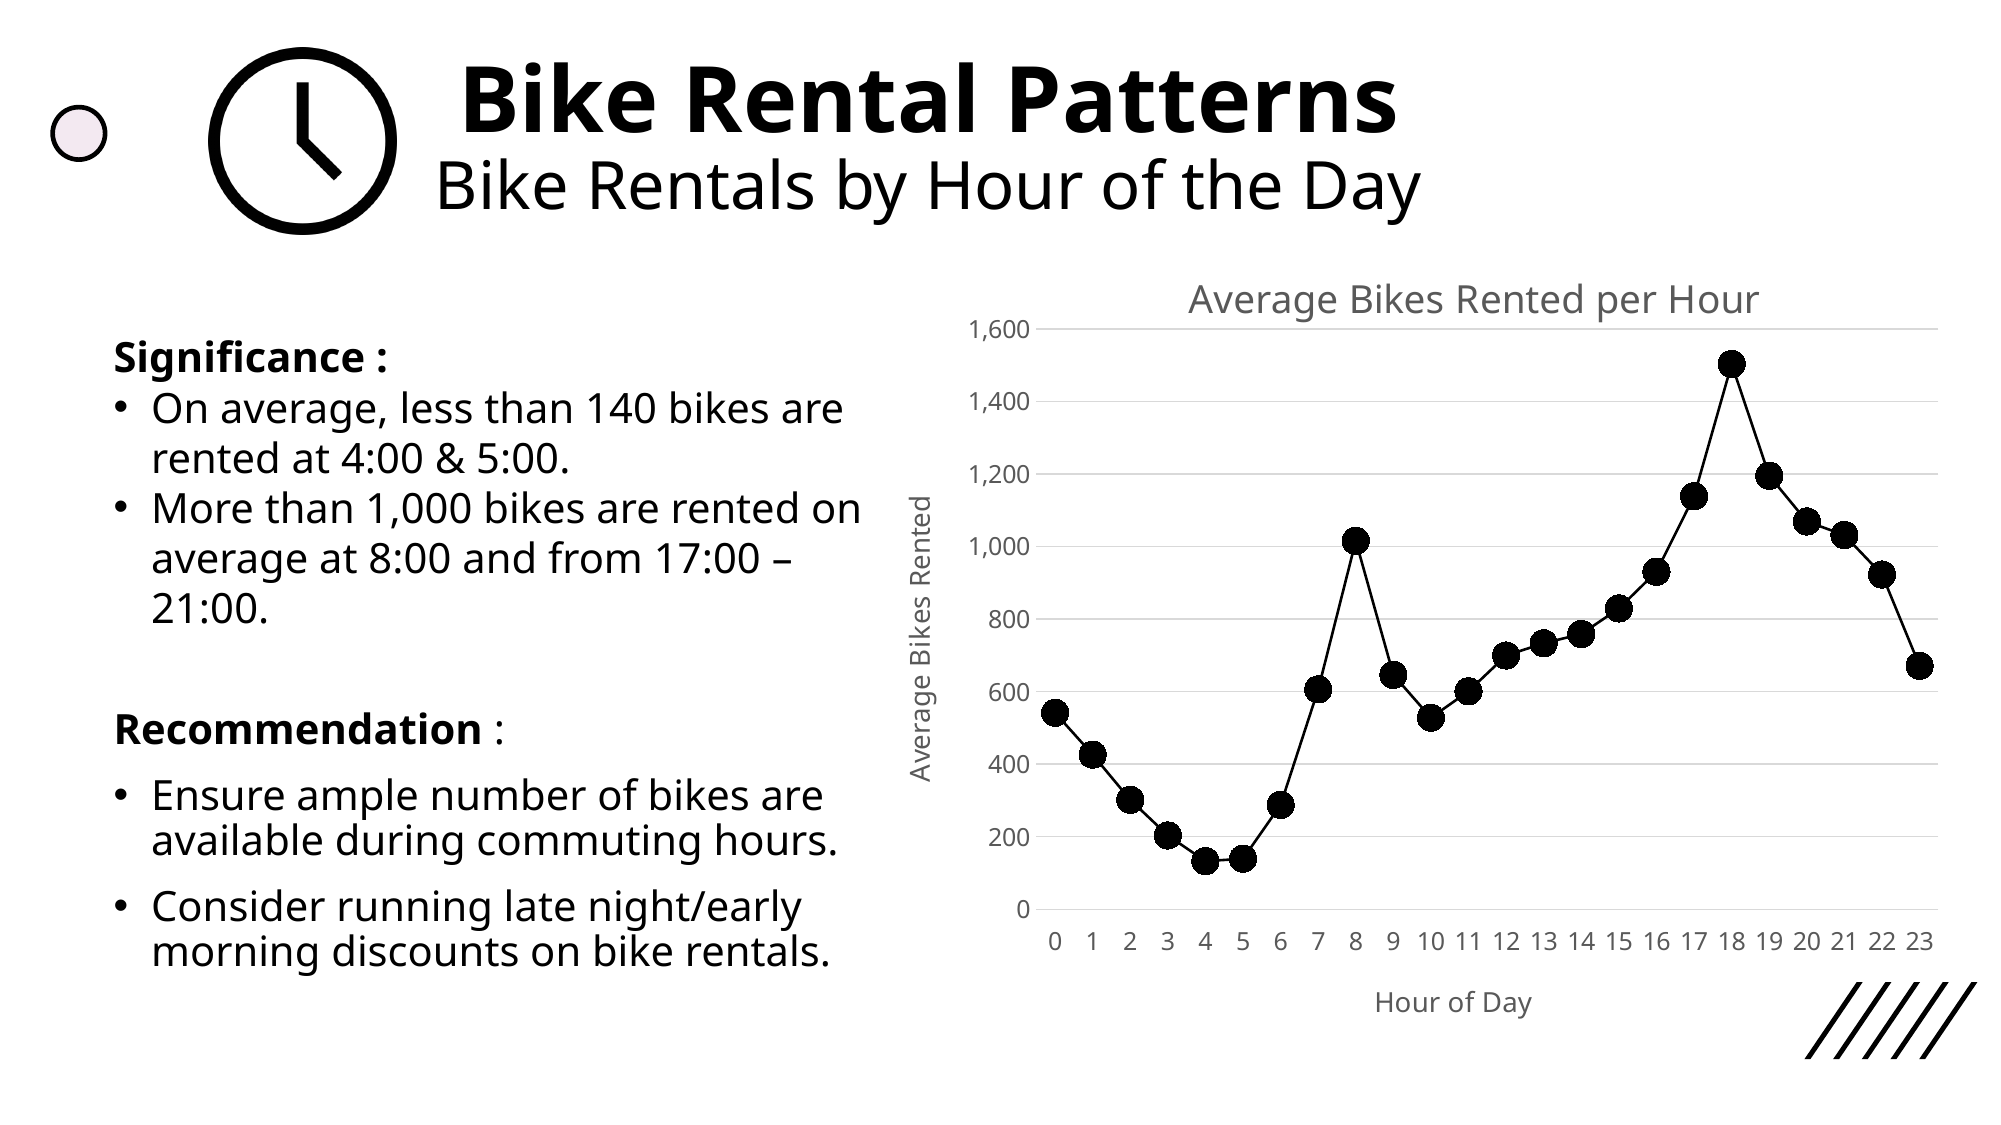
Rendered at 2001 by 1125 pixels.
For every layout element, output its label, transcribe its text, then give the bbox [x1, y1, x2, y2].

title Bike Rental Patterns Bike Rentals by Hour of the Day [66, 29, 1792, 248]
chart [874, 247, 1977, 1050]
picture [208, 47, 397, 235]
list Significance : On average, less than 140 bikes are rented at 4:00 & 5:00. More than 1,000 bikes are rented on average at 8:00 and from 17:00 – 21:00. Recommendation : Ensure ample number of bikes are available during commuting hours. Consider running late night/early morning discounts on bike rentals. [98, 328, 924, 1066]
